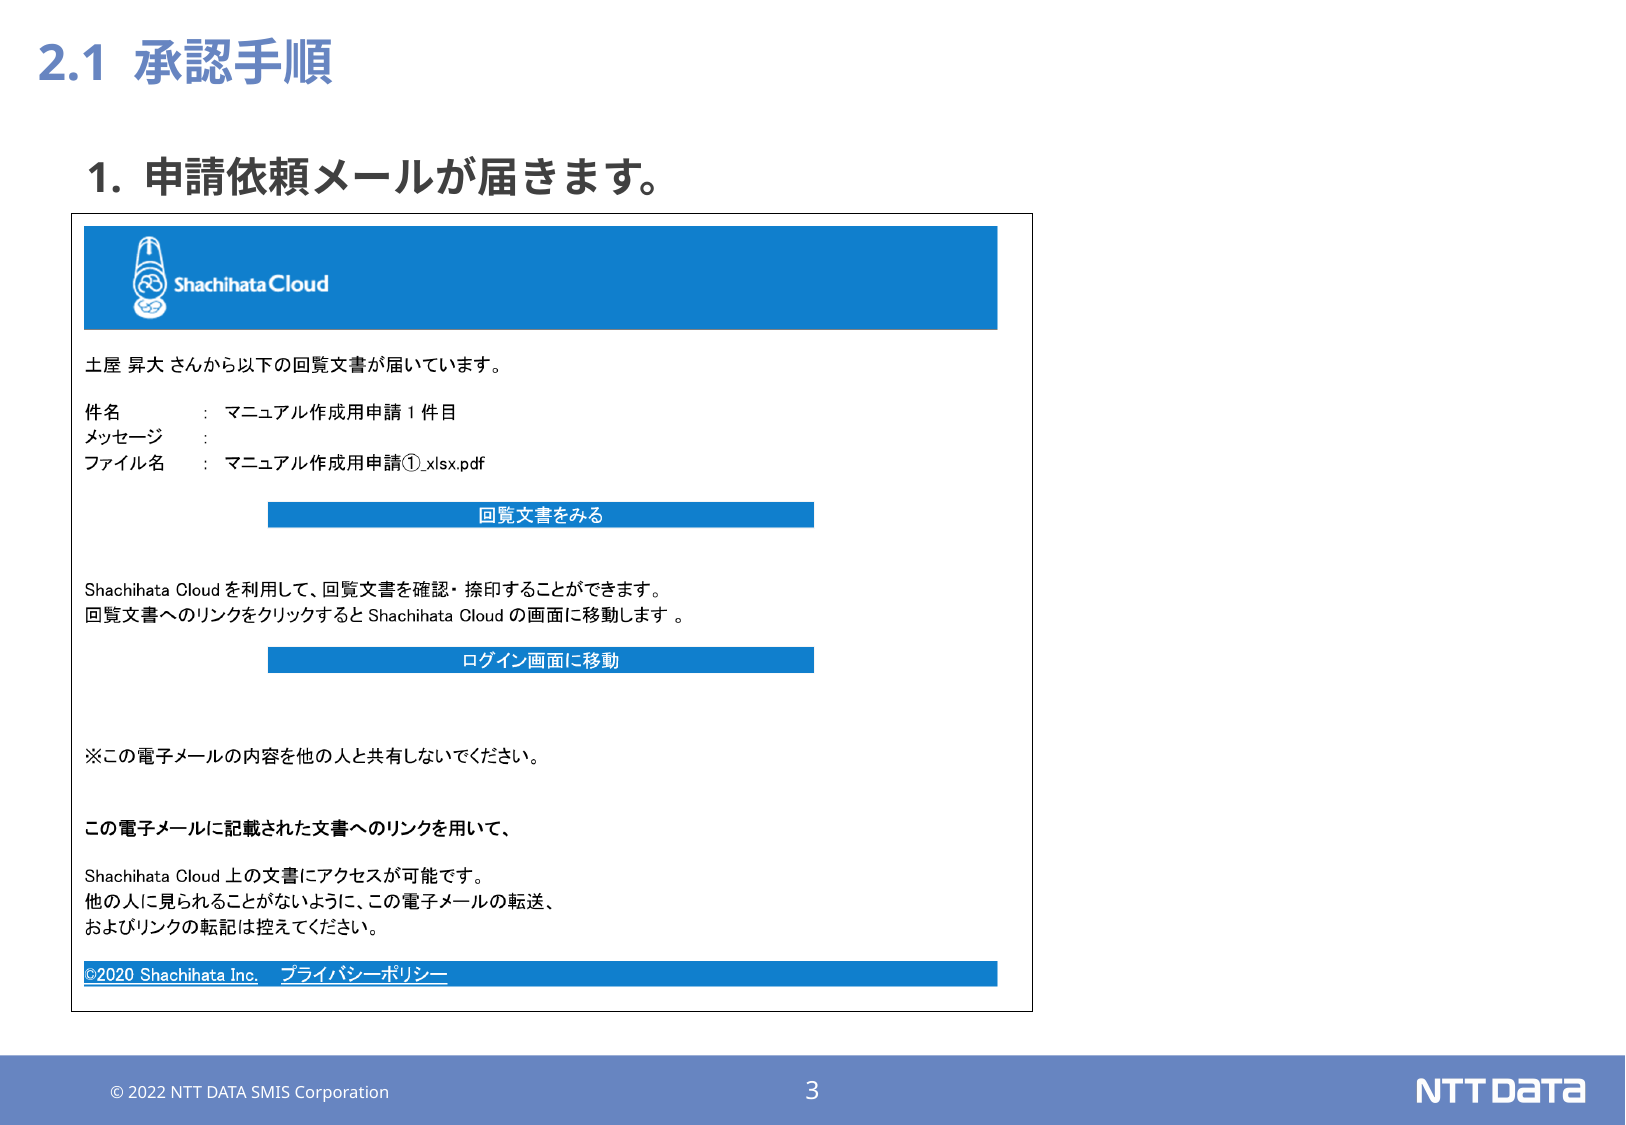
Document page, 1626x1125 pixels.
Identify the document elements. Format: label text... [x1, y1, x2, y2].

picture [1404, 1066, 1598, 1115]
title 2.1 承認手順 [22, 0, 1602, 119]
list 1. 申請依頼メールが届きます。 [71, 148, 1553, 1012]
picture [71, 213, 1033, 1012]
